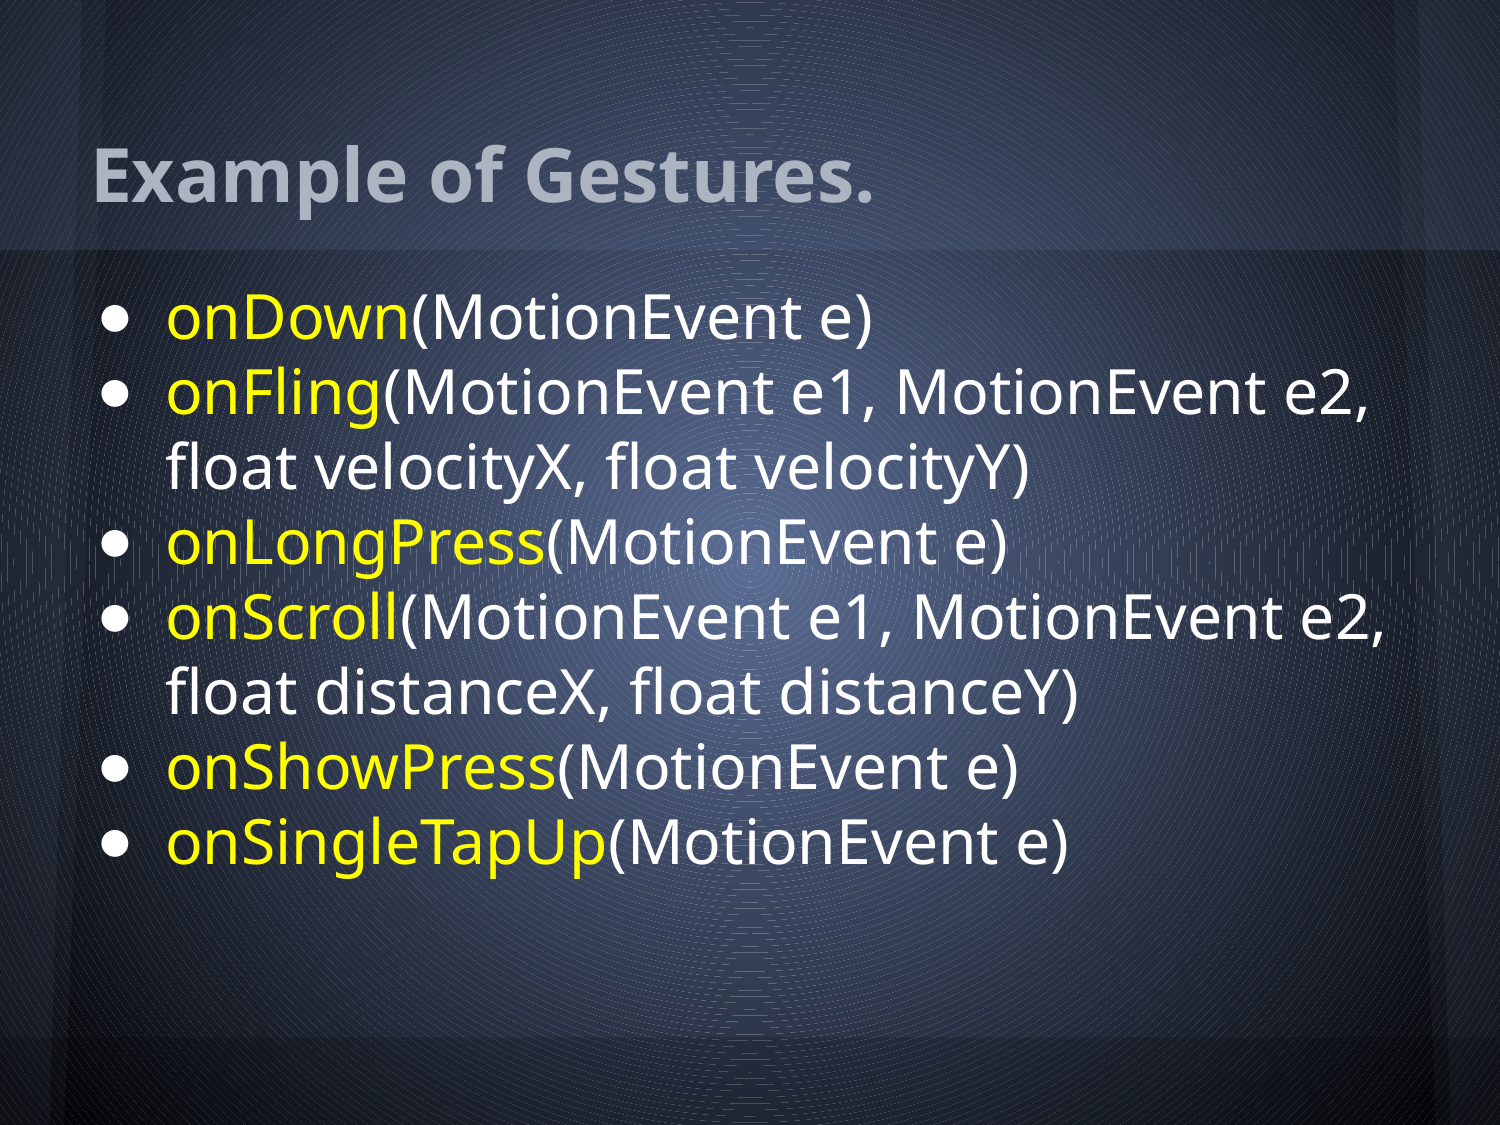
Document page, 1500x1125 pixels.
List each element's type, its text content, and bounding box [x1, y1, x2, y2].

list onDown(MotionEvent e) onFling(MotionEvent e1, MotionEvent e2, float velocityX, float velocityY) onLongPress(MotionEvent e) onScroll(MotionEvent e1, MotionEvent e2, float distanceX, float distanceY) onShowPress(MotionEvent e) onSingleTapUp(MotionEvent e) [75, 262, 1425, 1078]
title Example of Gestures. [75, 45, 1425, 233]
